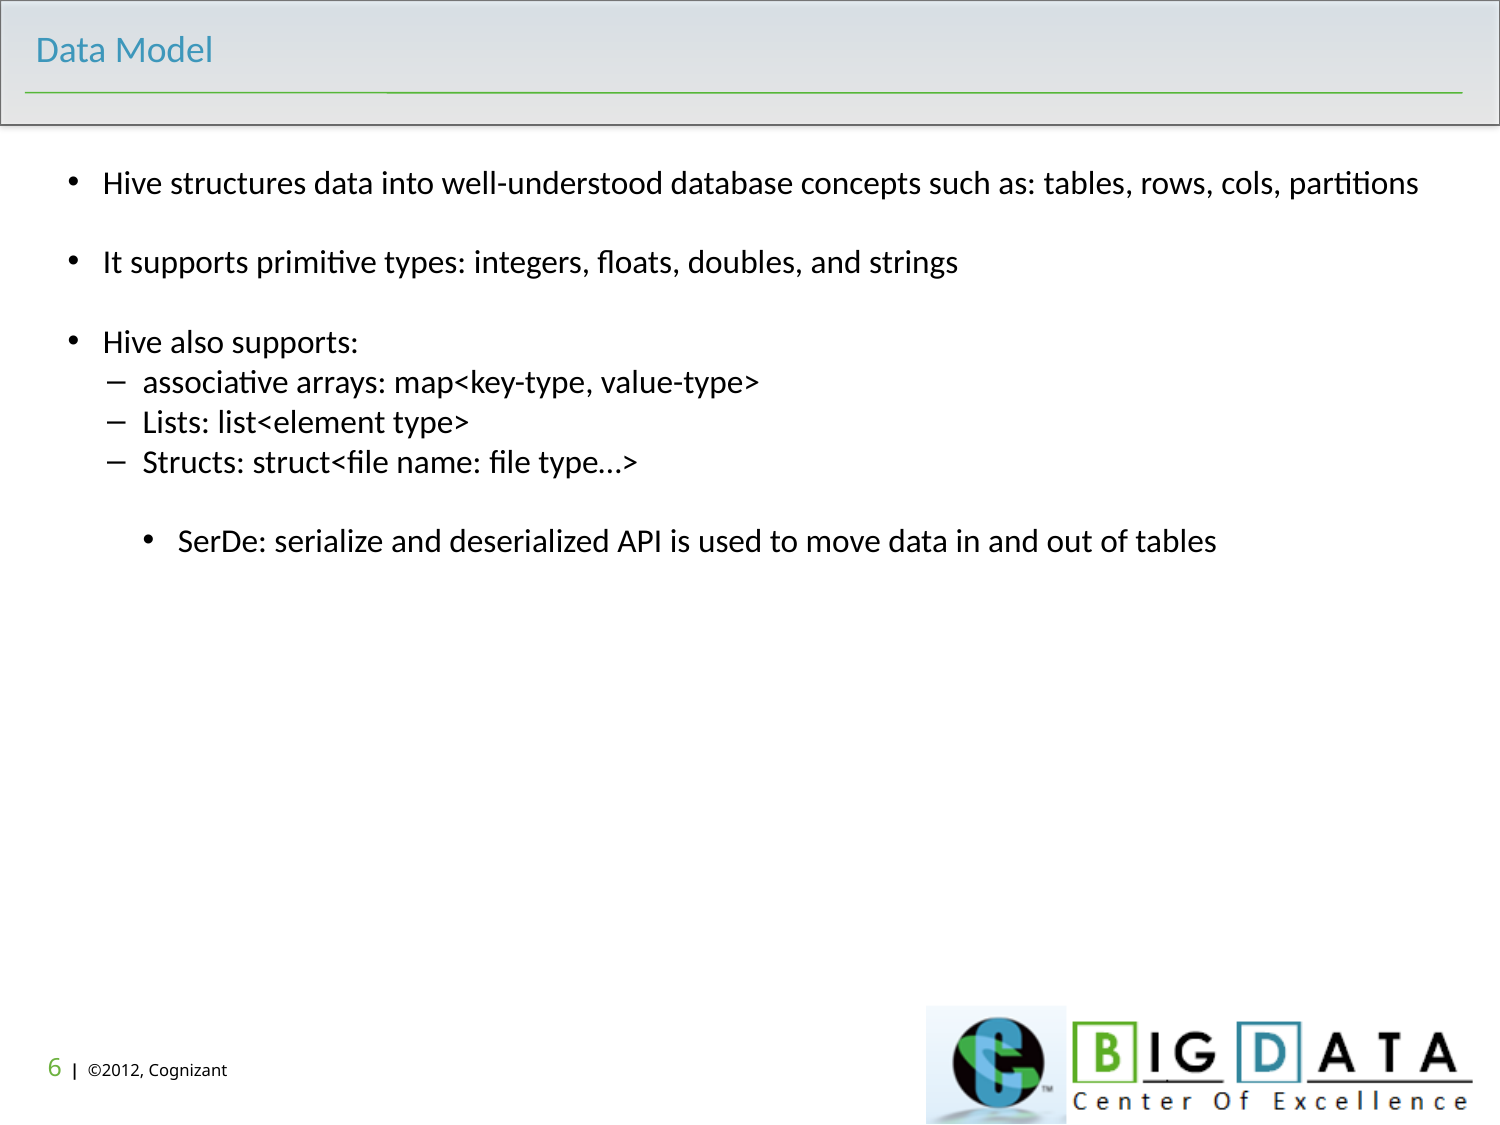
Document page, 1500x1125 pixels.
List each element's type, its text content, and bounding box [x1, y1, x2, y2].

slide_number 5 [1, 1040, 77, 1116]
text_box Data Model [20, 17, 1434, 93]
picture [926, 1003, 1498, 1124]
text_box Hive structures data into well-understood database concepts such as: tables, rows, cols, partitions It supports primitive types: integers, floats, doubles, and strings Hive also supports: associative arrays: map<key-type, value-type> Lists: list<element type> Structs: struct<file name: file type…> SerDe: serialize and deserialized API is used to move data in and out of tables [52, 153, 1471, 939]
